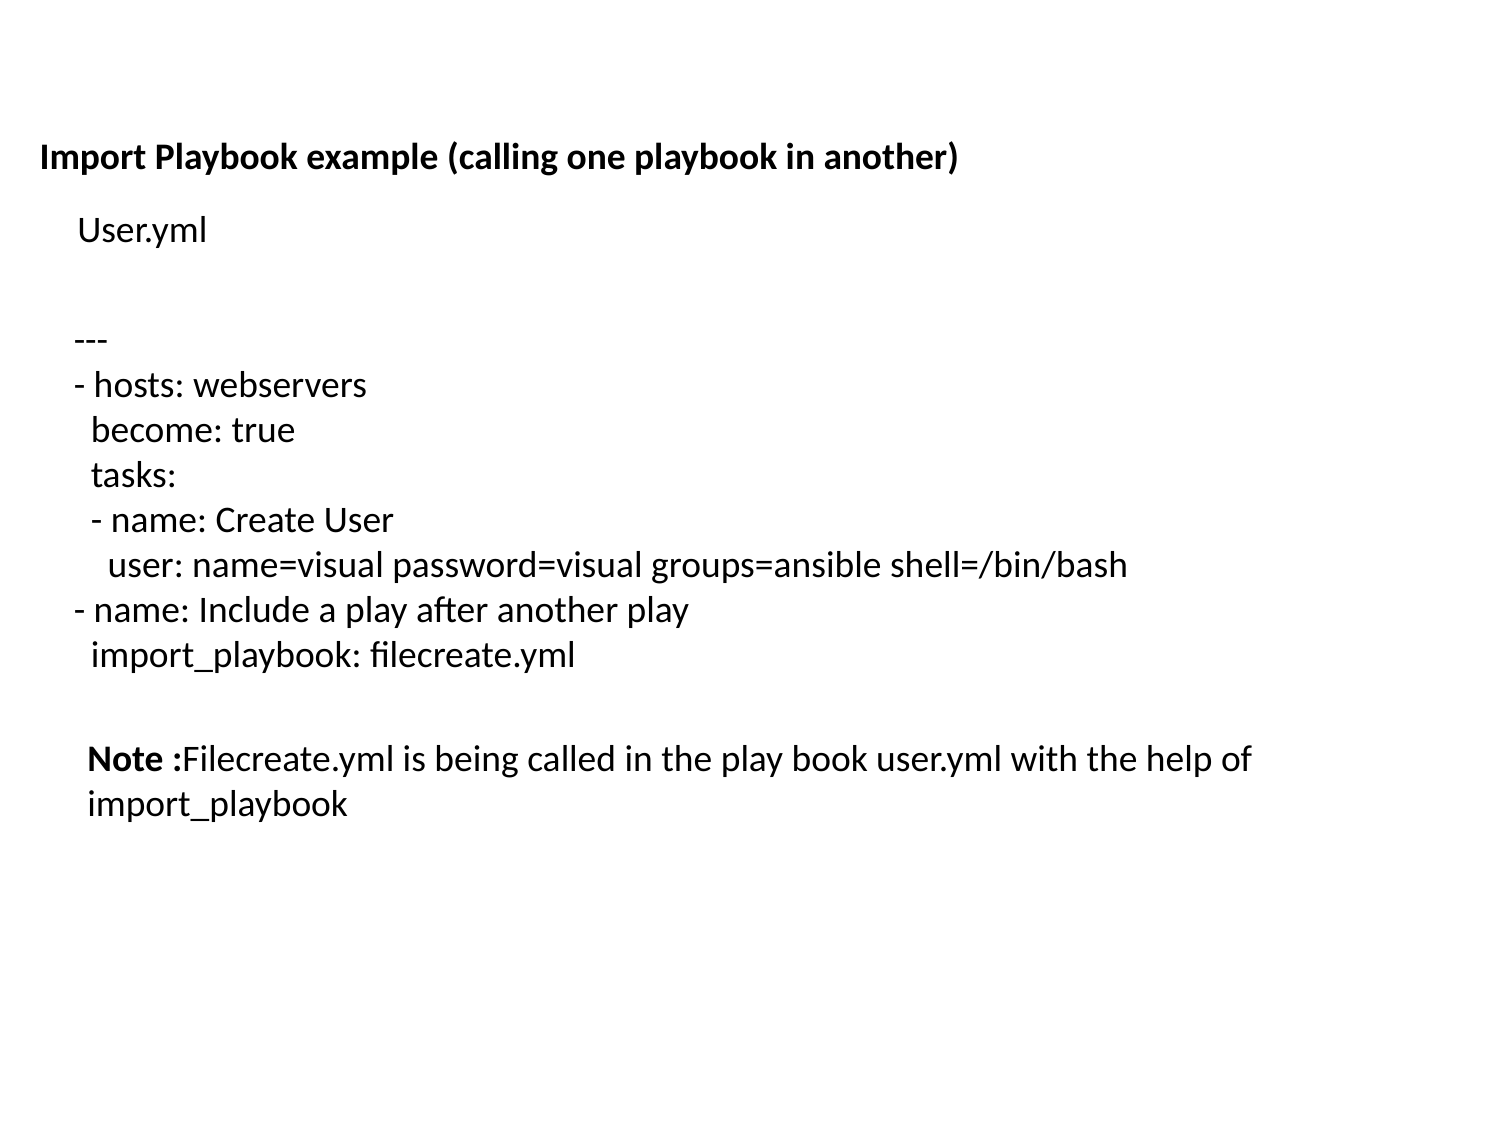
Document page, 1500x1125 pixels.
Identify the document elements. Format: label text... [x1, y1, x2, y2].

text_box Note :Filecreate.yml is being called in the play book user.yml with the help of import_playbook [72, 726, 1425, 832]
text_box Import Playbook example (calling one playbook in another) [24, 124, 1225, 185]
text_box User.yml [62, 198, 496, 258]
text_box --- - hosts: webservers become: true tasks: - name: Create User user: name=visual password=visual groups=ansible shell=/bin/bash - name: Include a play after another play import_playbook: filecreate.yml [58, 307, 1359, 683]
